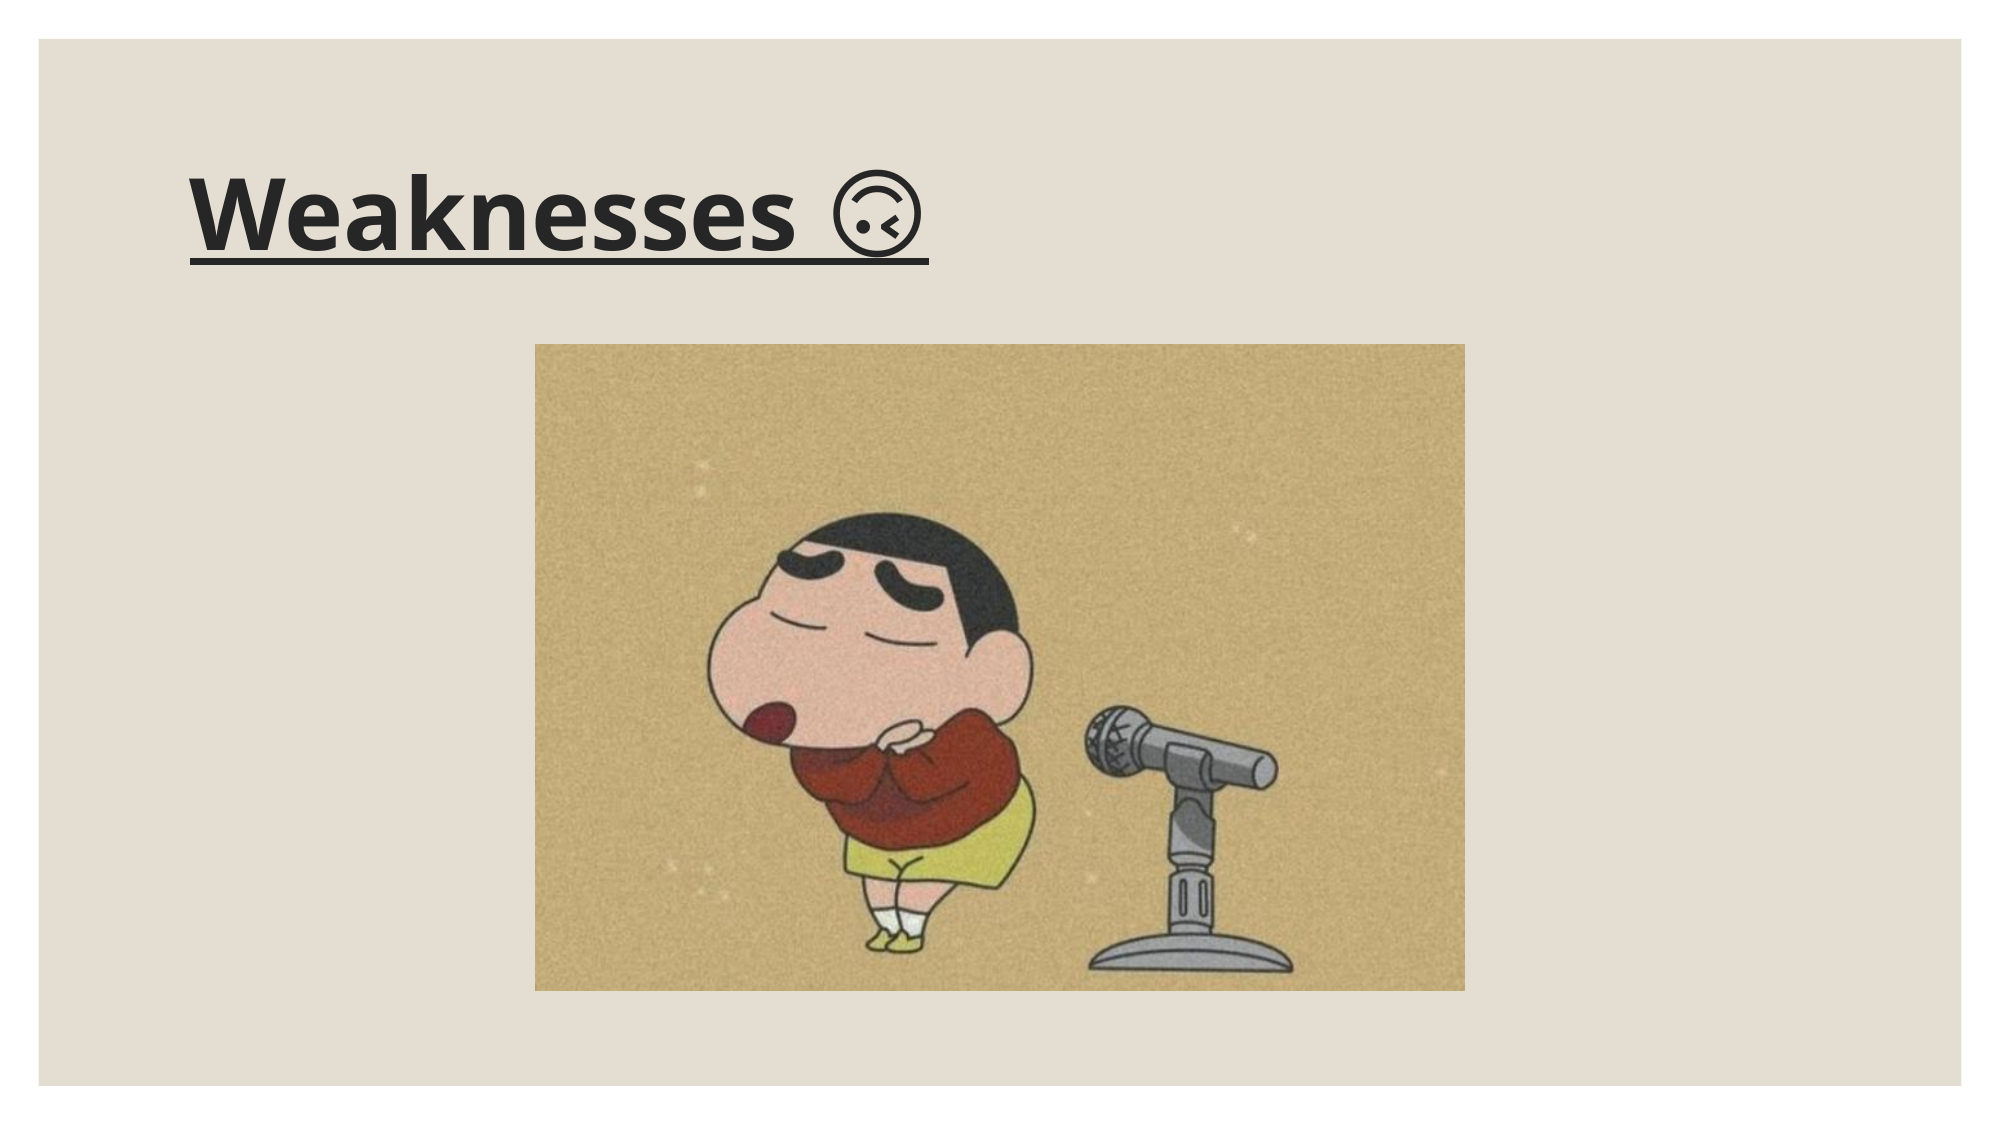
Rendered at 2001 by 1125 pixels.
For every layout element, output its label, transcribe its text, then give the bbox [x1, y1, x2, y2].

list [535, 345, 1465, 991]
title Weaknesses 🙃 [174, 105, 1825, 331]
